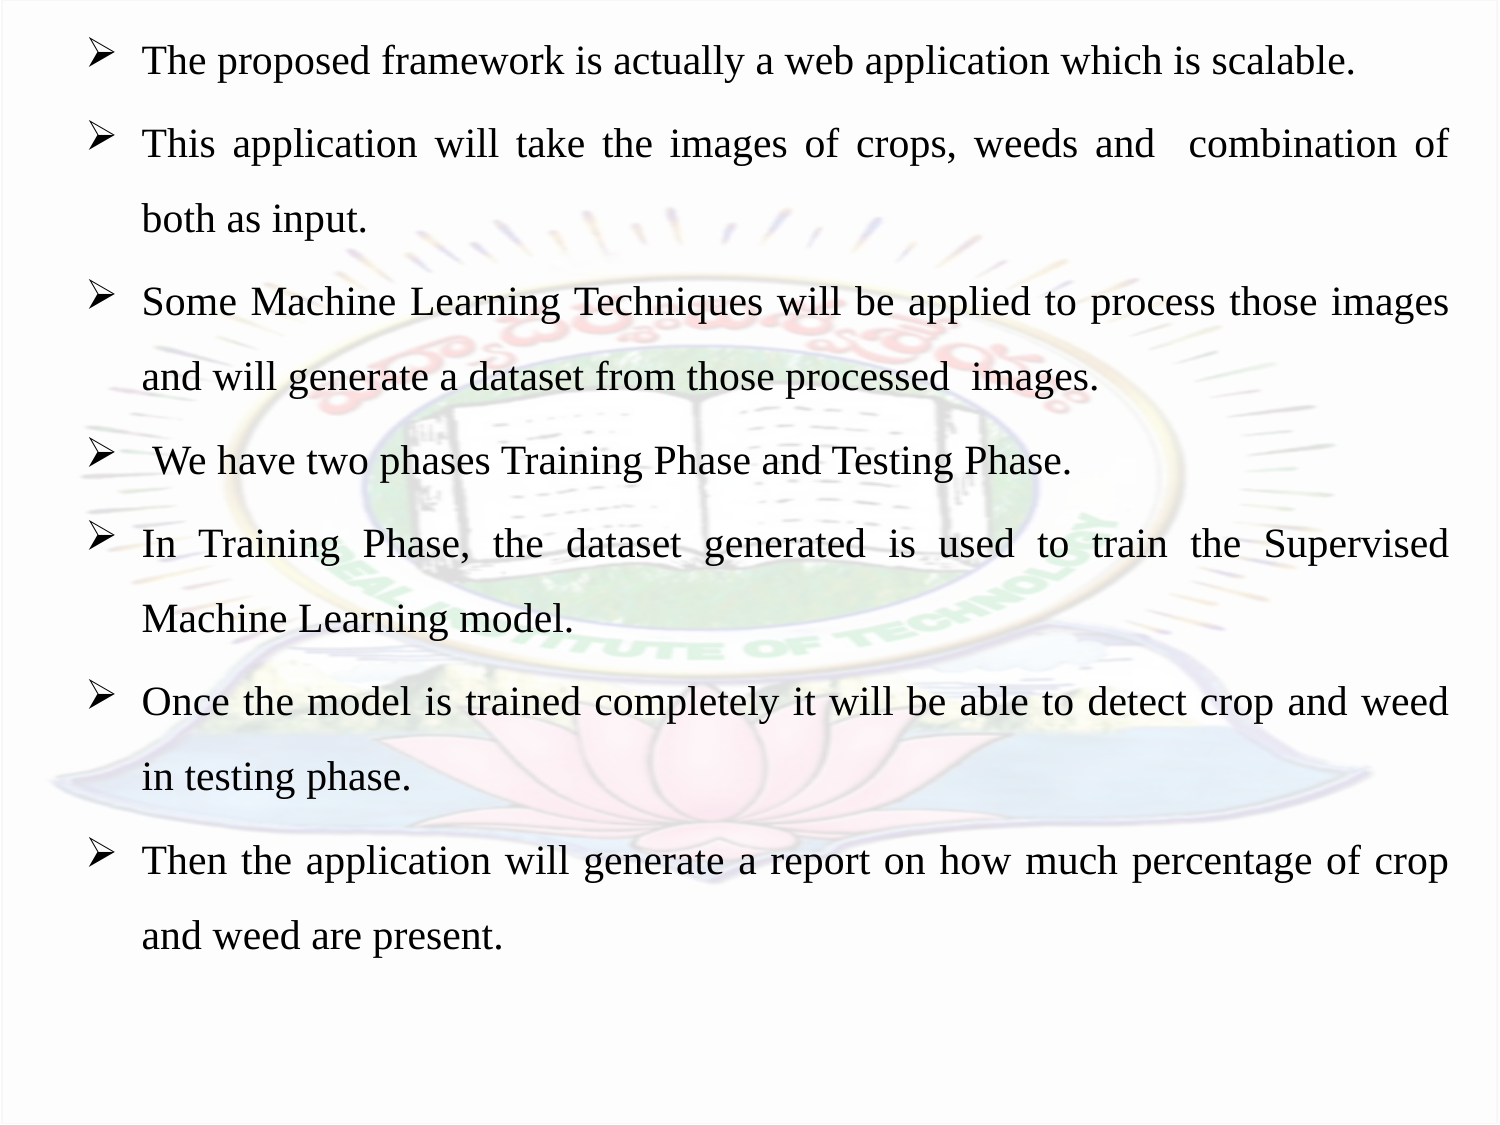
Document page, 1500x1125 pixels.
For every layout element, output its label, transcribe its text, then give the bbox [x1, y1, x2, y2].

list The proposed framework is actually a web application which is scalable. This application will take the images of crops, weeds and combination of both as input. Some Machine Learning Techniques will be applied to process those images and will generate a dataset from those processed images. We have two phases Training Phase and Testing Phase. In Training Phase, the dataset generated is used to train the Supervised Machine Learning model. Once the model is trained completely it will be able to detect crop and weed in testing phase. Then the application will generate a report on how much percentage of crop and weed are present. [70, 0, 1466, 1032]
